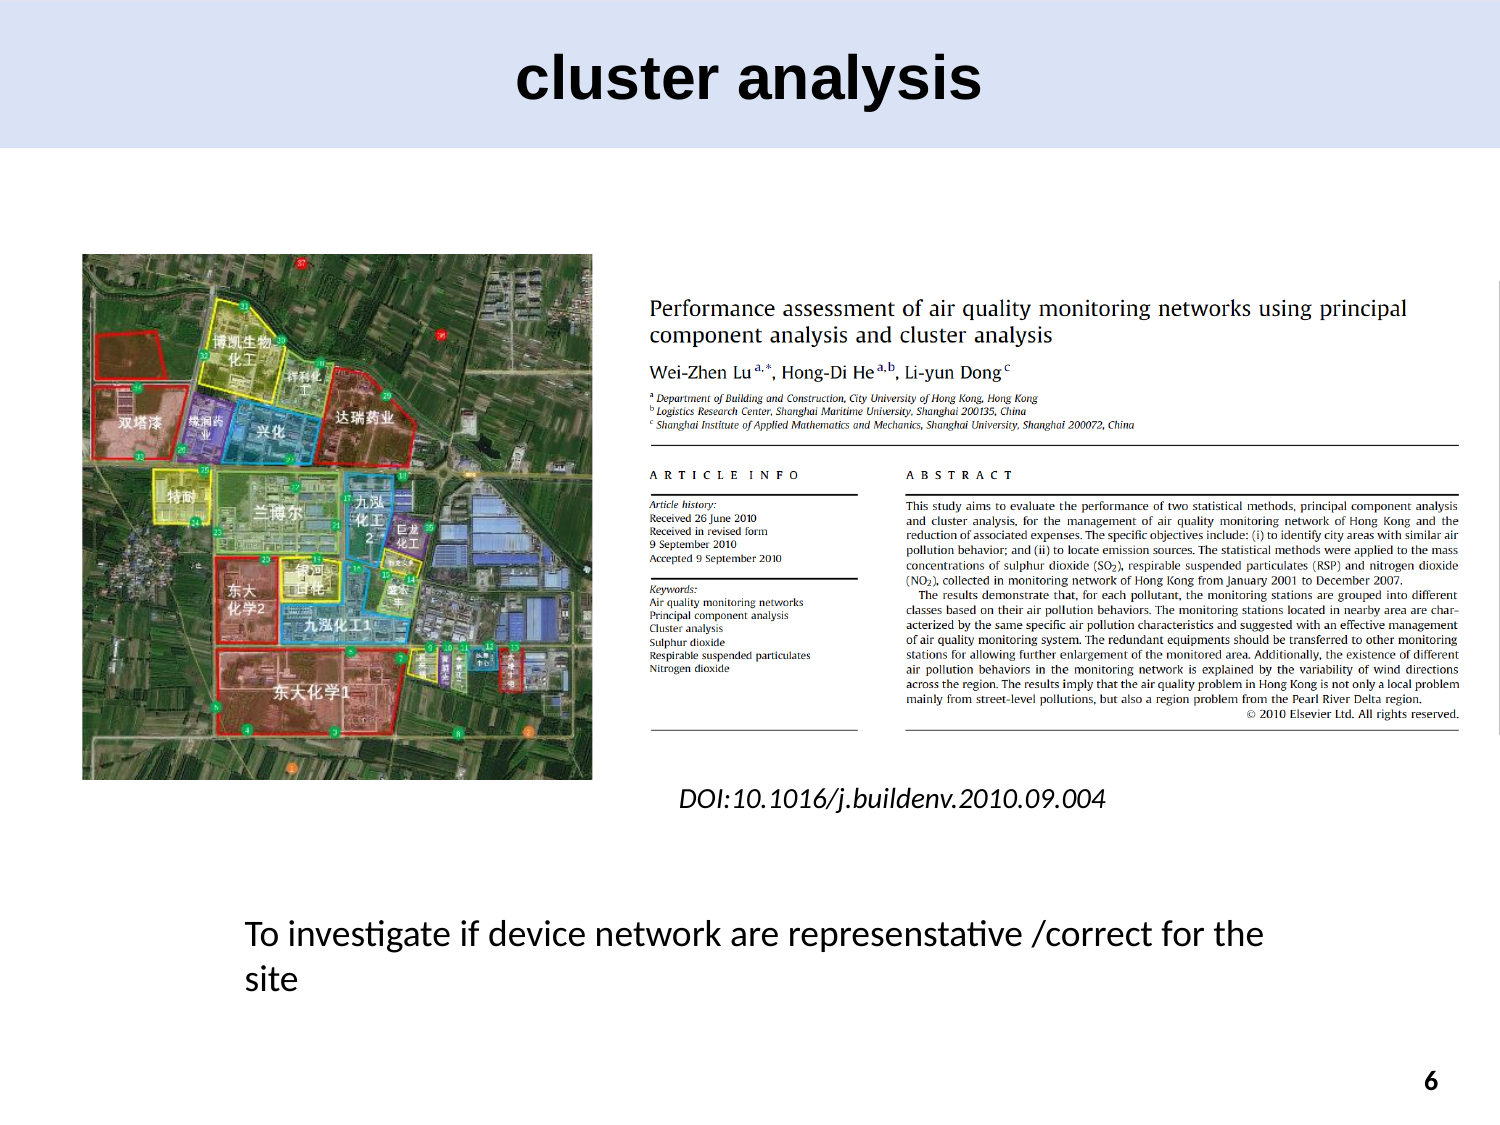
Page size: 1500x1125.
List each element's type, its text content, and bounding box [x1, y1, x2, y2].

picture [622, 281, 1500, 735]
text_box cluster analysis [0, 0, 1500, 149]
picture [81, 253, 593, 780]
text_box DOI:10.1016/j.buildenv.2010.09.004 [663, 772, 1414, 822]
text_box To investigate if device network are represenstative /correct for the site [229, 901, 1315, 995]
